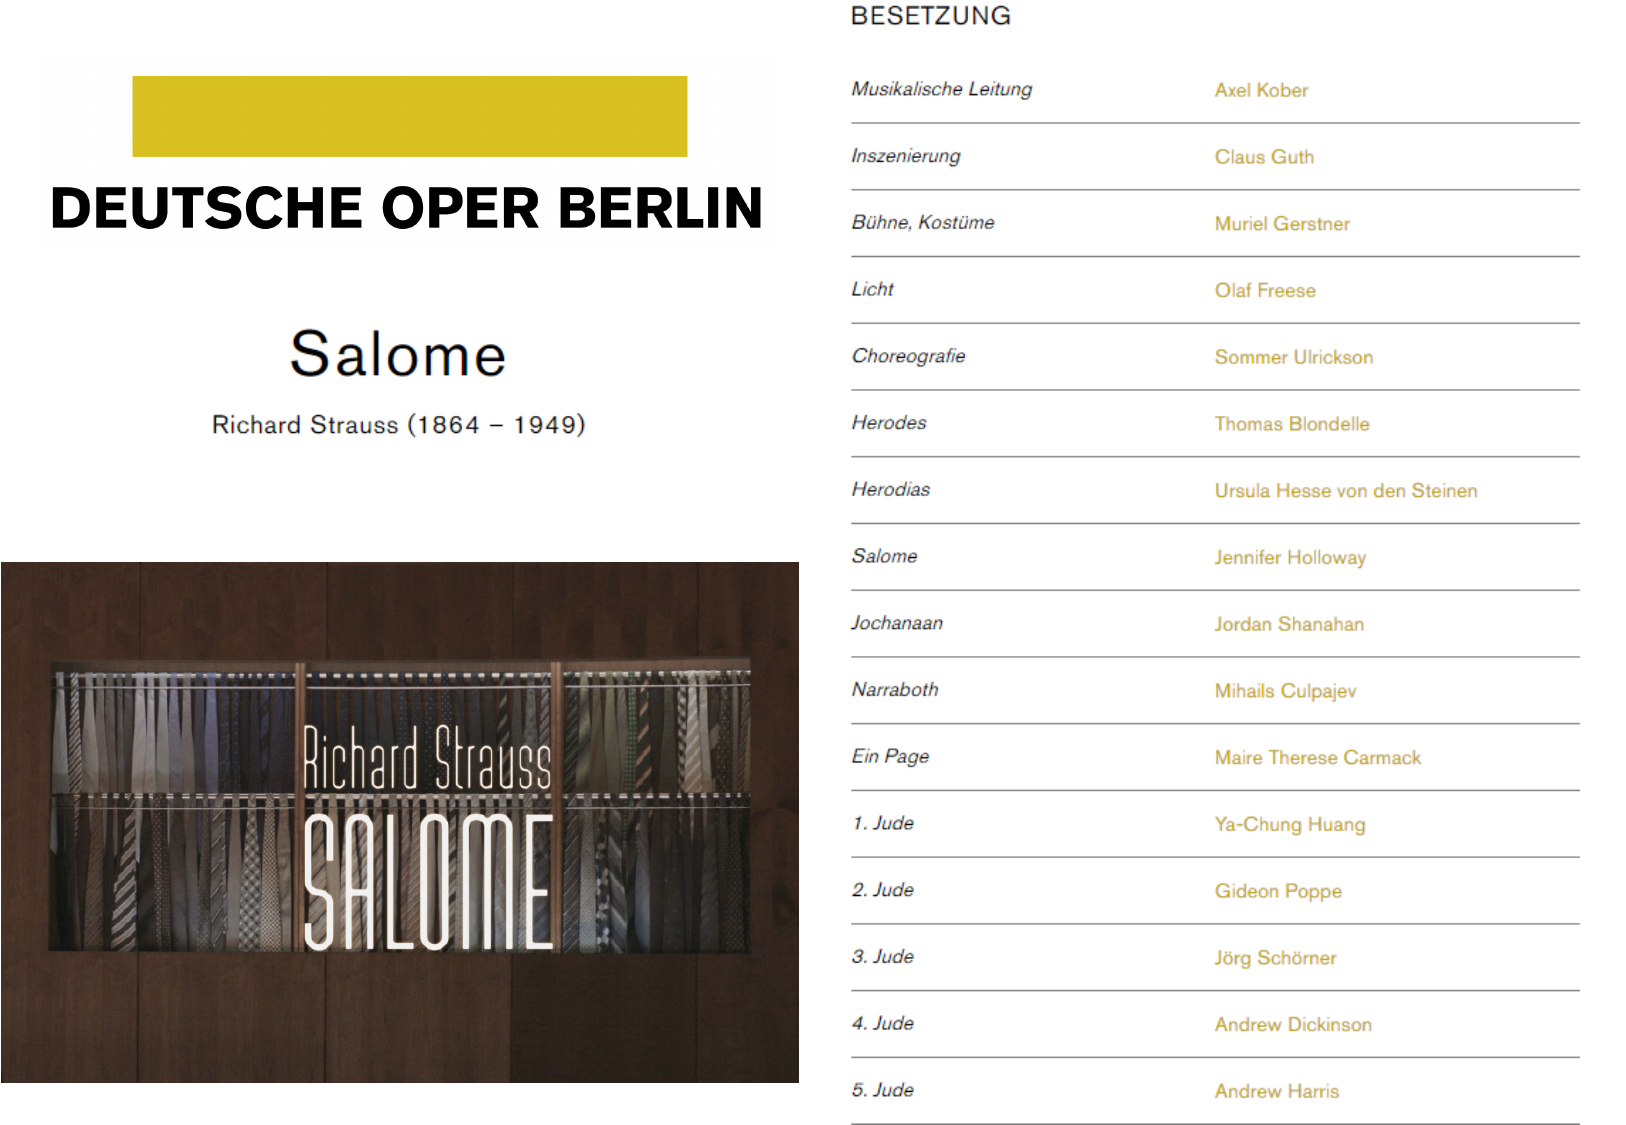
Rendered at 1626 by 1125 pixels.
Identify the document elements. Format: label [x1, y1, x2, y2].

picture [843, 0, 1583, 1125]
picture [157, 295, 623, 480]
picture [1, 562, 799, 1083]
picture [39, 60, 774, 246]
